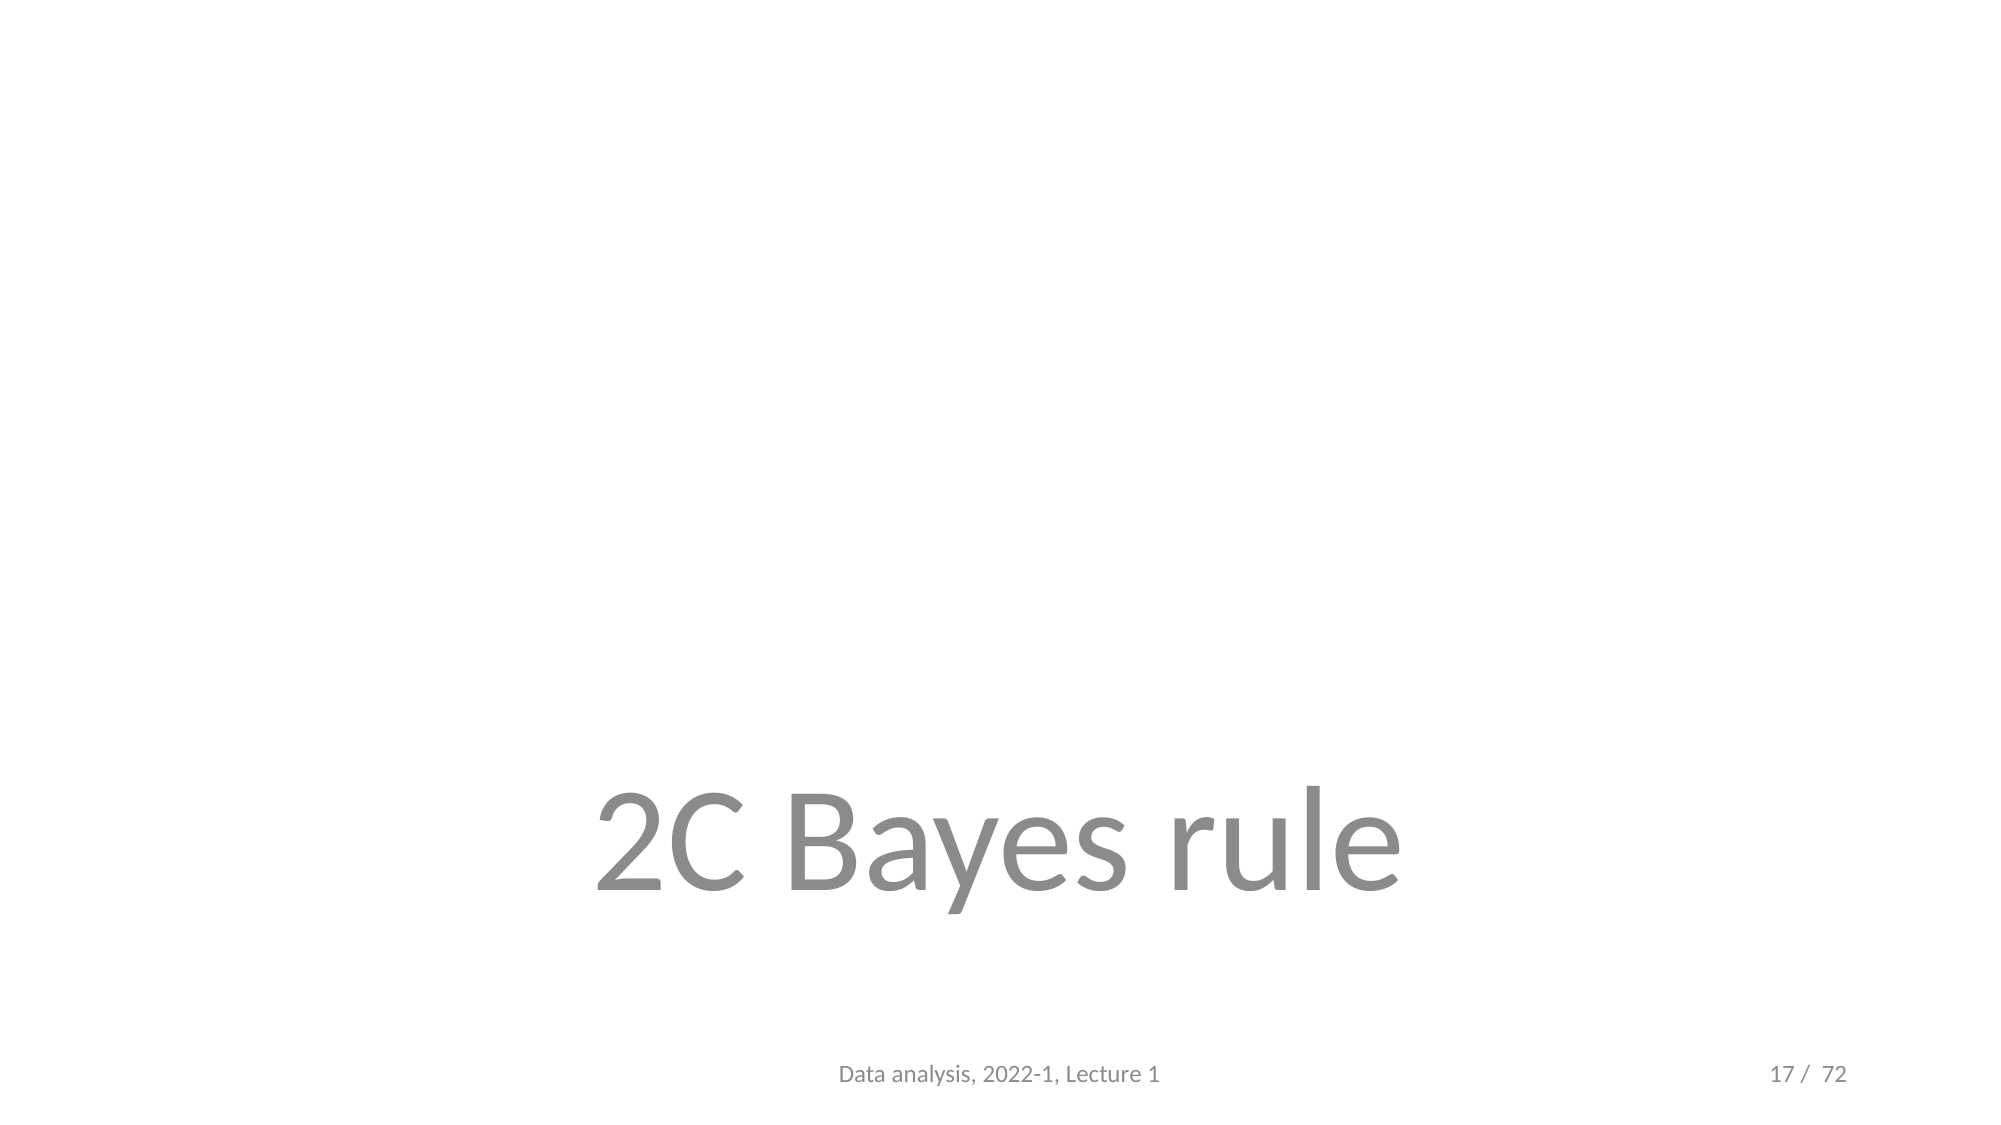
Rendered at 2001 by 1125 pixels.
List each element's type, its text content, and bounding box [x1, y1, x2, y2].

footer Data analysis, 2022-1, Lecture 1 [662, 1042, 1338, 1103]
slide_number 17 / 72 [1412, 1042, 1863, 1103]
list 2C Bayes rule [136, 752, 1862, 999]
